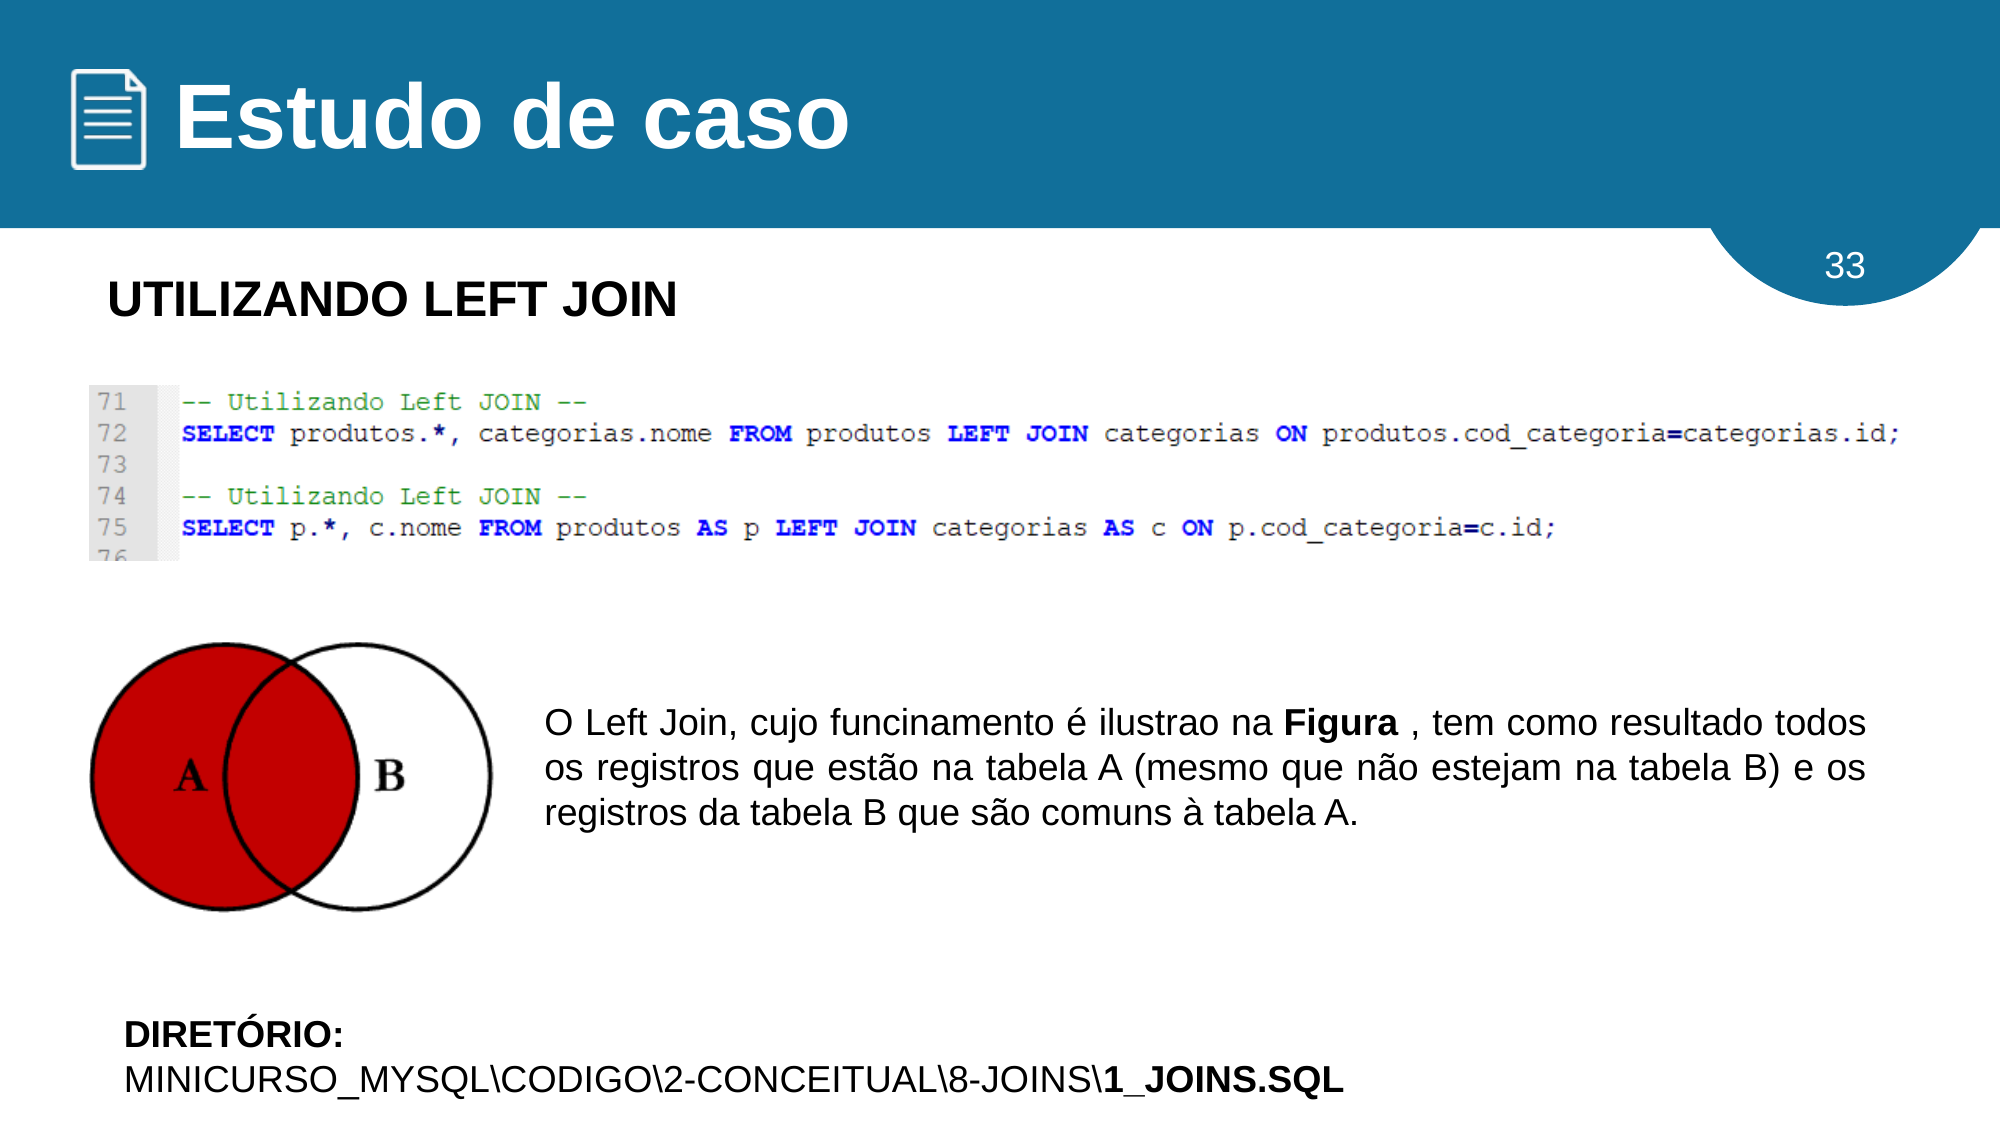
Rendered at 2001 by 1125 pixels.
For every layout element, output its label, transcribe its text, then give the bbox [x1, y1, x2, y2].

title Estudo de caso [159, 10, 1863, 229]
text_box DIRETÓRIO: MINICURSO_MYSQL\CODIGO\2-CONCEITUAL\8-JOINS\1_JOINS.SQL [109, 1002, 2000, 1108]
text_box 33 [1809, 233, 1881, 294]
picture [89, 641, 514, 938]
text_box [1709, 229, 1981, 307]
picture [58, 69, 160, 170]
text_box UTILIZANDO LEFT JOIN [92, 259, 695, 334]
picture [89, 385, 1983, 561]
text_box O Left Join, cujo funcinamento é ilustrao na Figura , tem como resultado todos os registros que estão na tabela A (mesmo que não estejam na tabela B) e os registros da tabela B que são comuns à tabela A. [529, 691, 1882, 841]
text_box [0, 0, 2000, 229]
